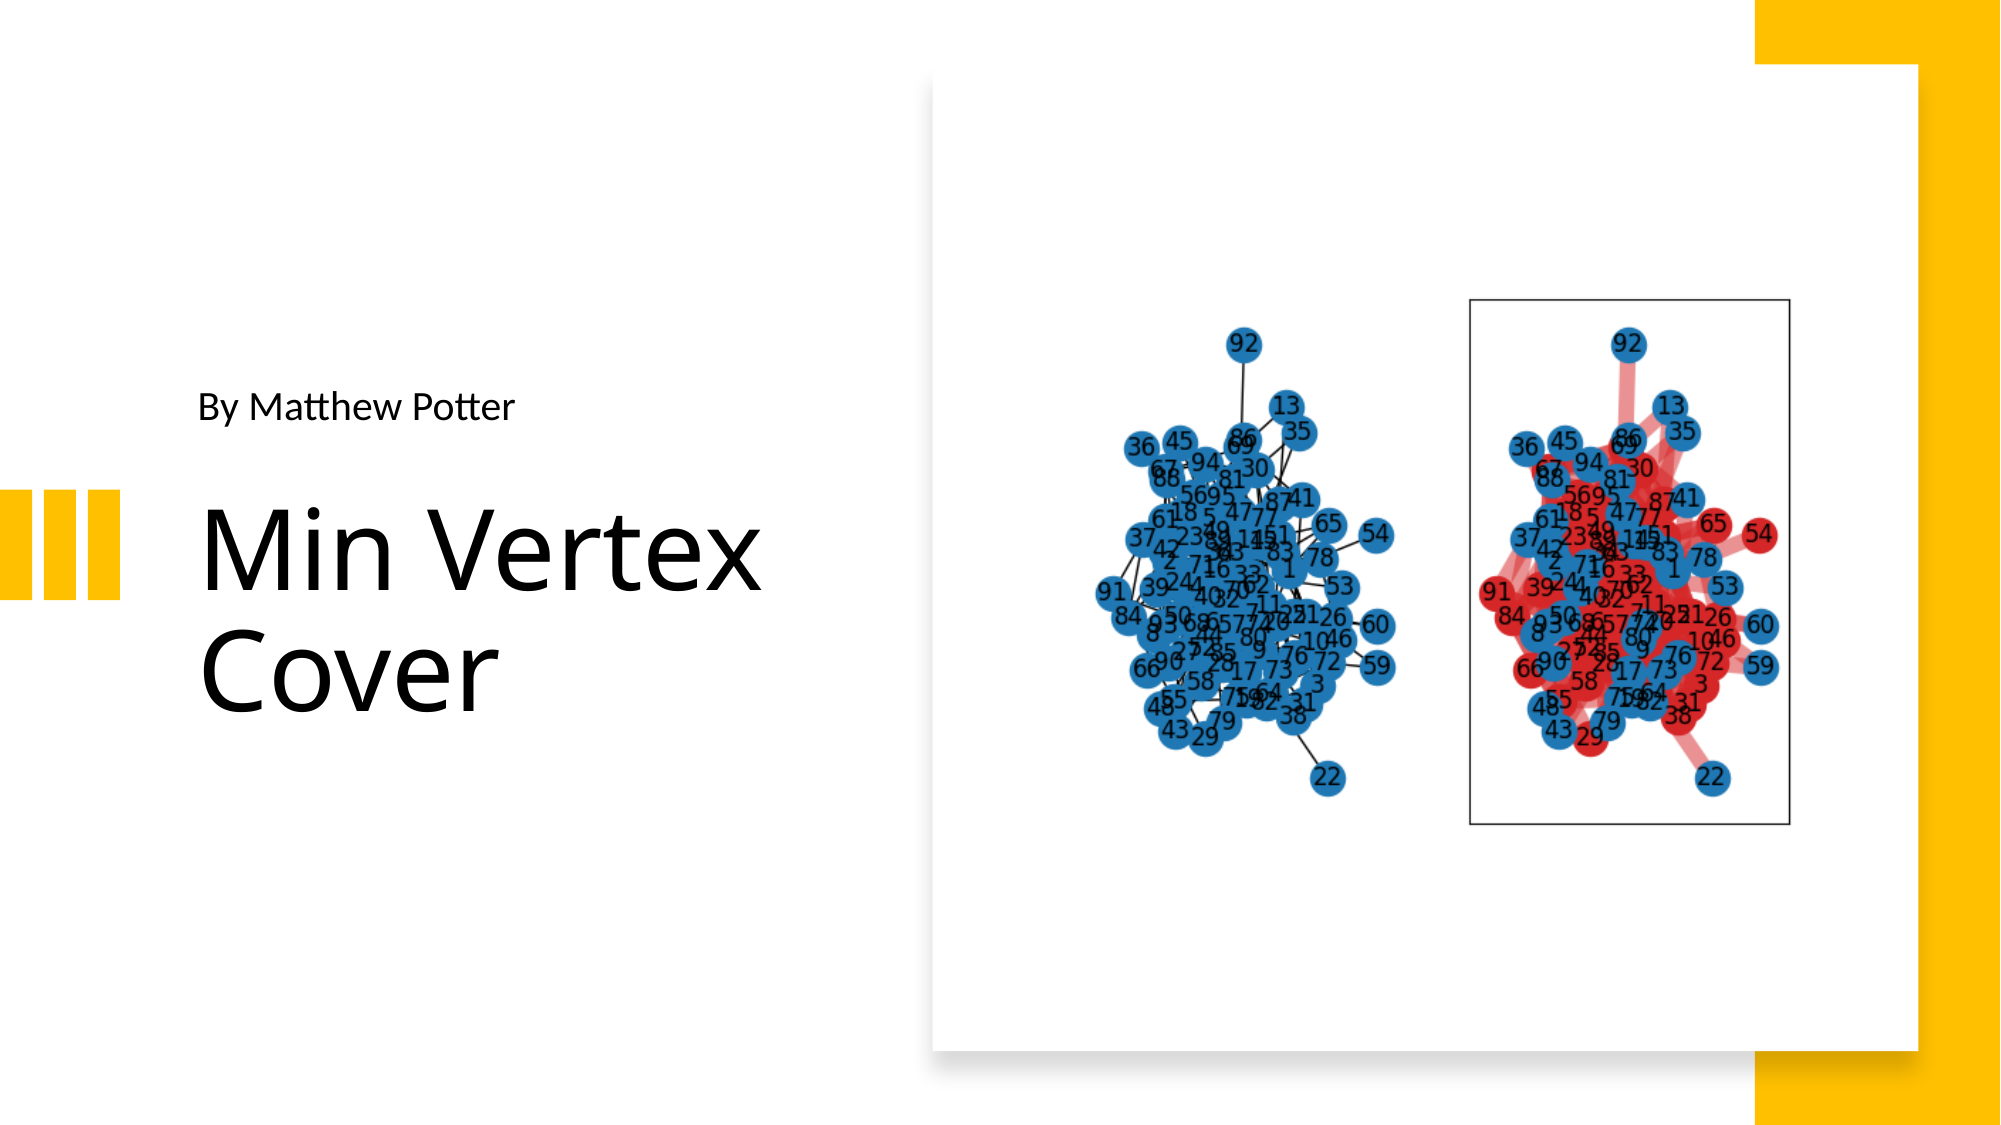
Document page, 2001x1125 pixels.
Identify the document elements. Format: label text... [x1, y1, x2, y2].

subtitle By Matthew Potter [182, 156, 845, 437]
title Min Vertex Cover [182, 485, 845, 878]
picture [971, 217, 1880, 899]
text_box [0, 489, 120, 601]
text_box [0, 0, 1754, 1125]
text_box [932, 63, 1919, 1052]
text_box [1754, 0, 2000, 1125]
